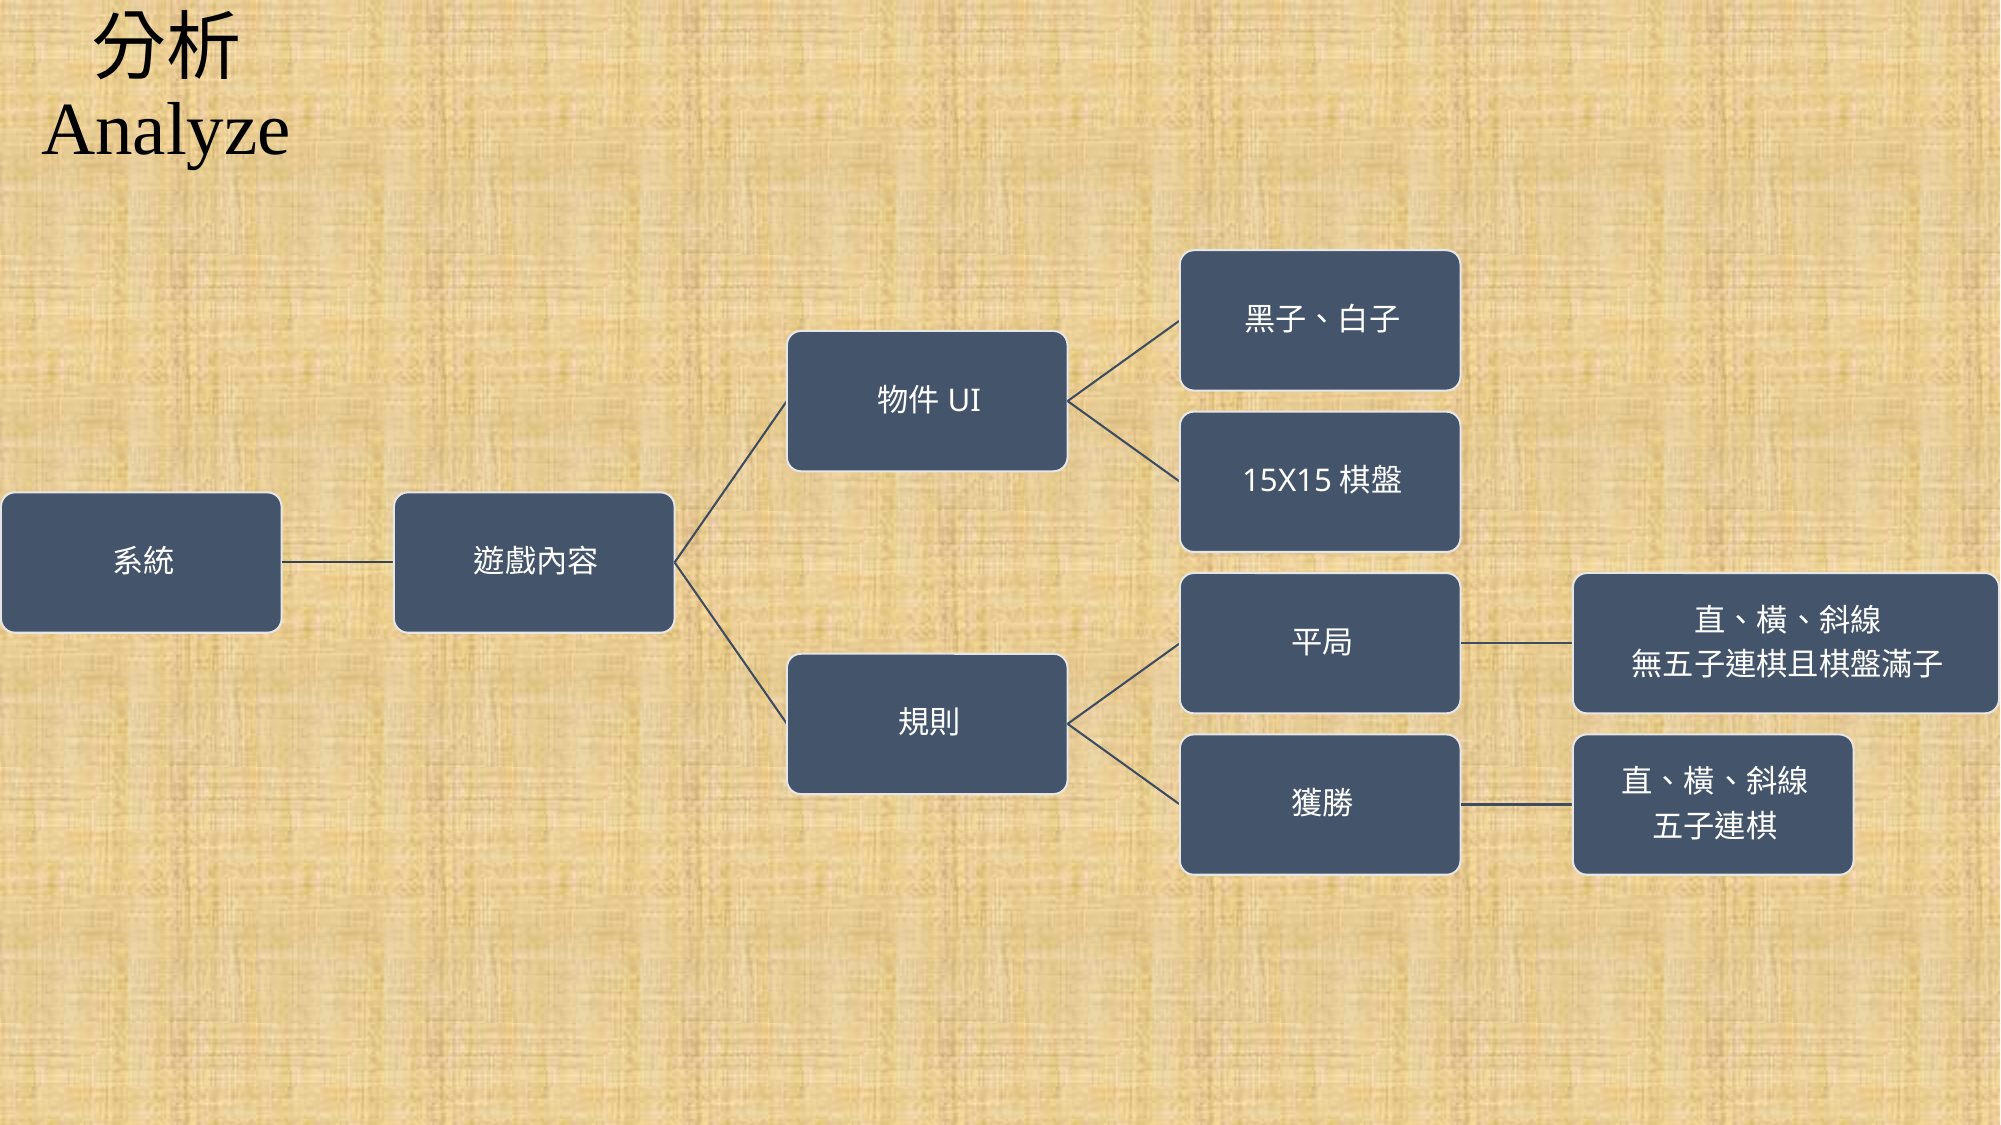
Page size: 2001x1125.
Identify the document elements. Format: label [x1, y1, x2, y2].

list [0, 0, 2000, 1125]
